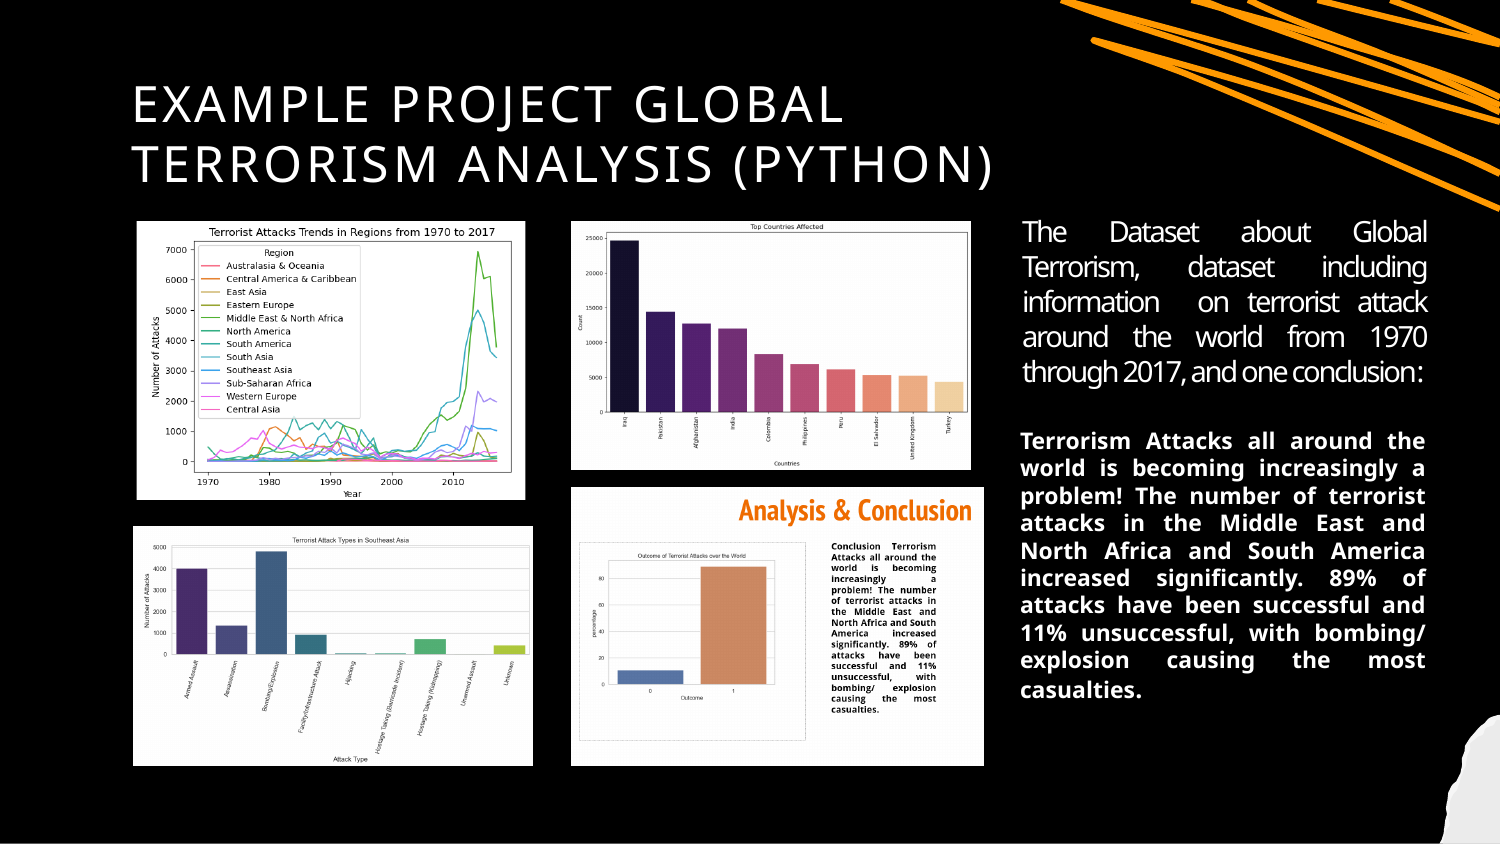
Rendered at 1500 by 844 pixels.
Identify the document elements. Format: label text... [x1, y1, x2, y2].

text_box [1439, 714, 1500, 844]
text_box The Dataset about Global Terrorism, dataset including information on terrorist attack around the world from 1970 through 2017, and one conclusion: Terrorism Attacks all around the world is becoming increasingly a problem! The number of terrorist attacks in the Middle East and North Africa and South America increased significantly. 89% of attacks have been successful and 11% unsuccessful, with bombing/ explosion causing the most casualties. [1020, 211, 1428, 704]
picture [136, 220, 526, 500]
text_box [1061, 0, 1500, 210]
title EXAMPLE PROJECT GLOBAL TERRORISM ANALYSIS (PYTHON) [128, 70, 1108, 214]
picture [570, 220, 972, 470]
picture [133, 526, 533, 766]
picture [570, 487, 984, 766]
